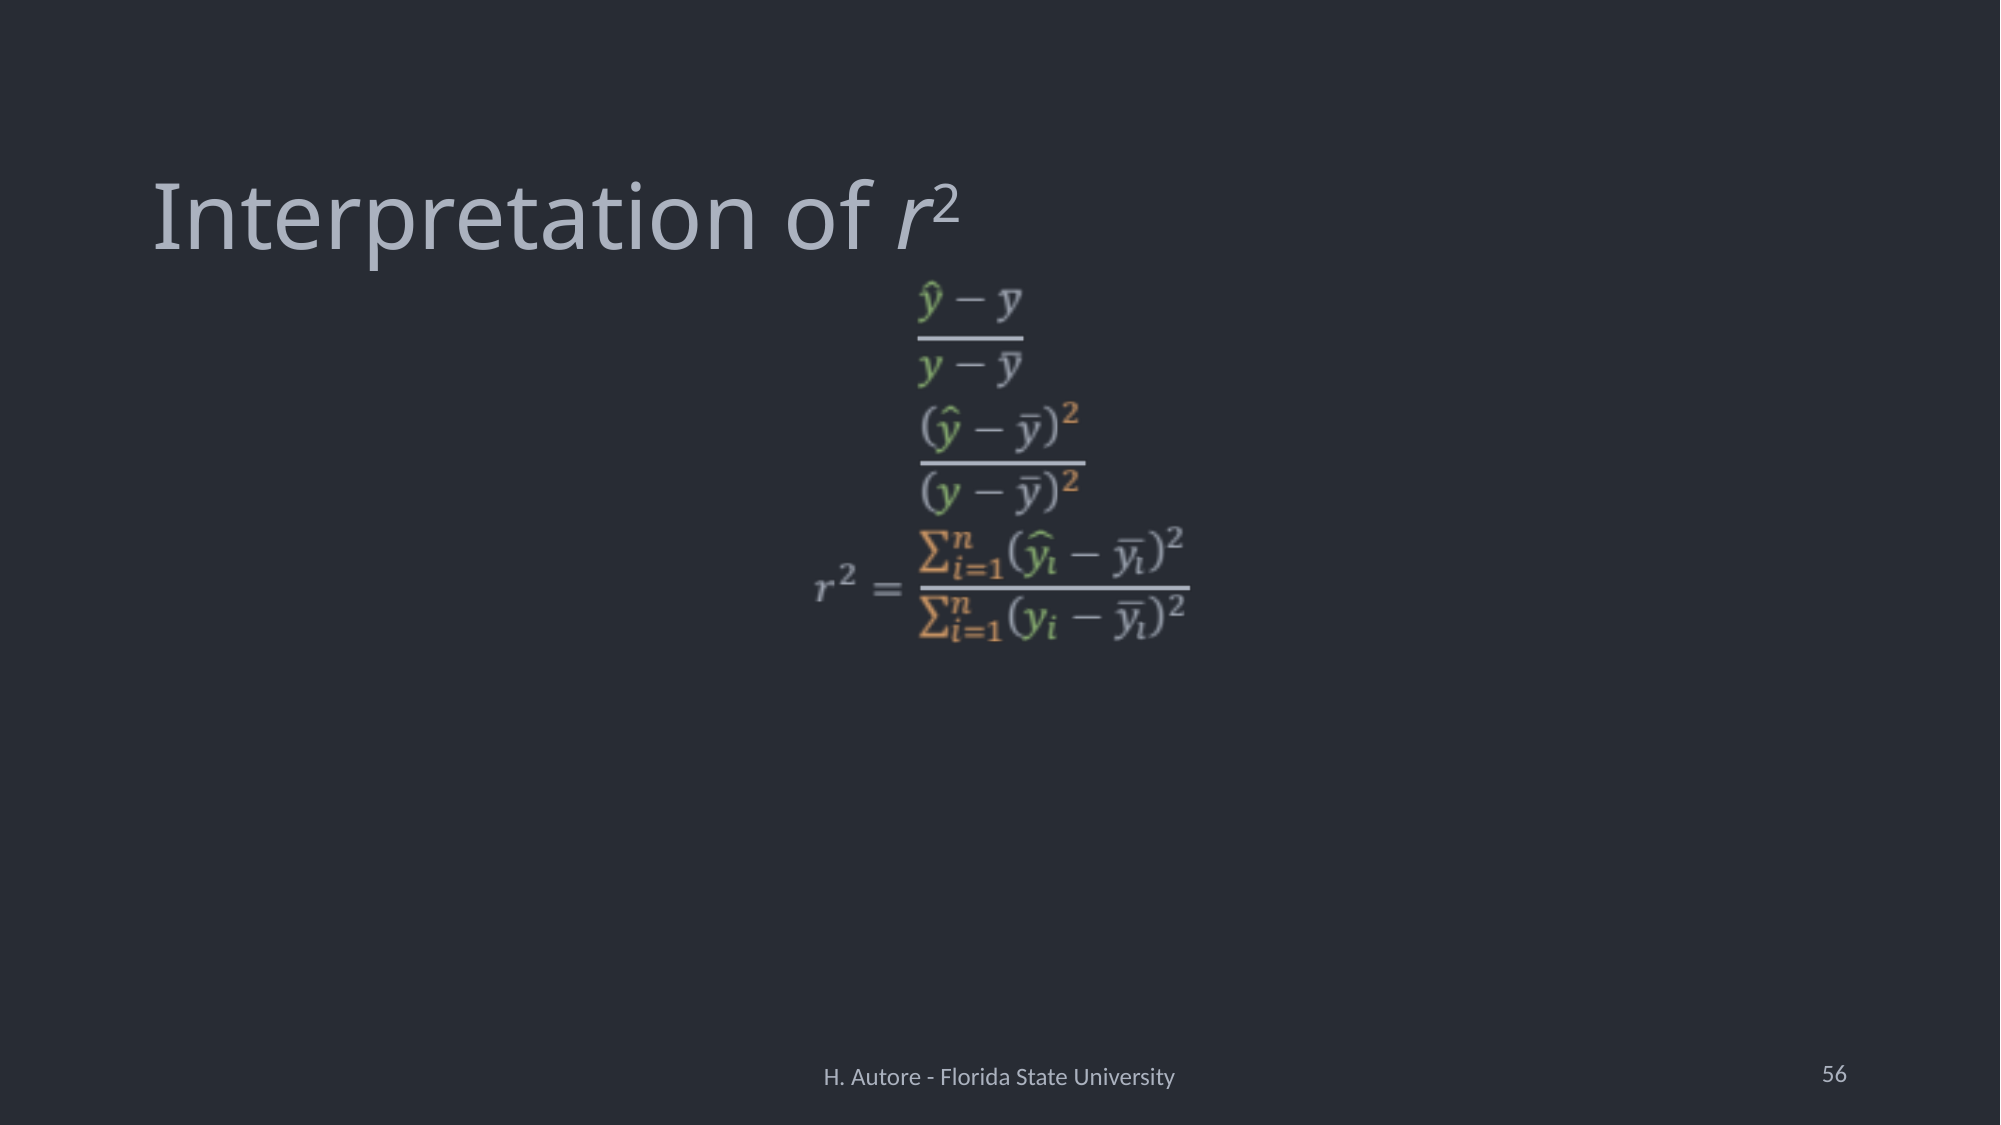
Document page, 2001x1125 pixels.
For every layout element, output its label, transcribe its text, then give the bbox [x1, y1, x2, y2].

footer H. Autore - Florida State University [399, 1045, 1600, 1106]
slide_number 56 [1657, 1042, 1863, 1103]
title Interpretation of r2 [137, 59, 1863, 277]
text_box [122, 277, 1878, 672]
